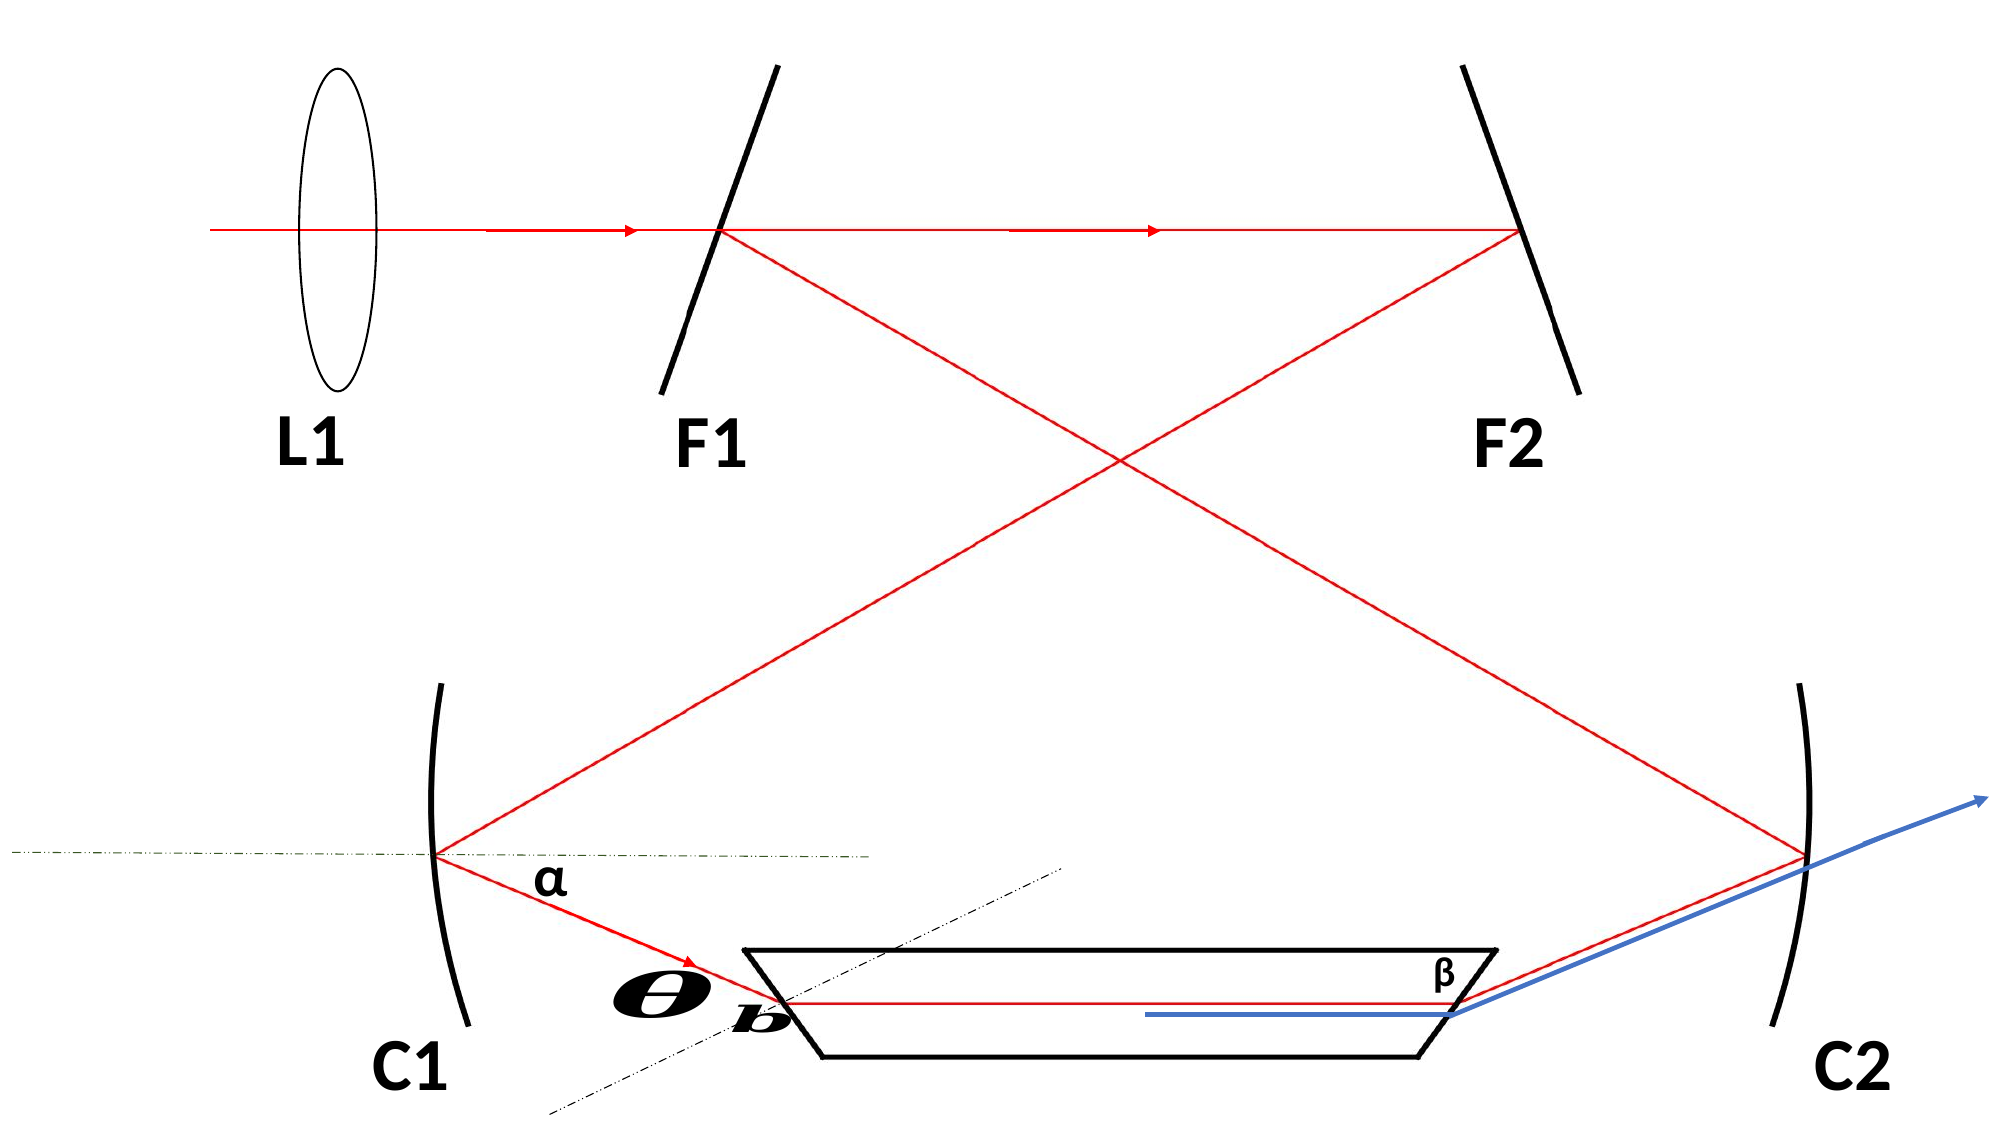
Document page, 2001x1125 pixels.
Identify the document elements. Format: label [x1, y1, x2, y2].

text_box [12, 40, 1989, 1115]
